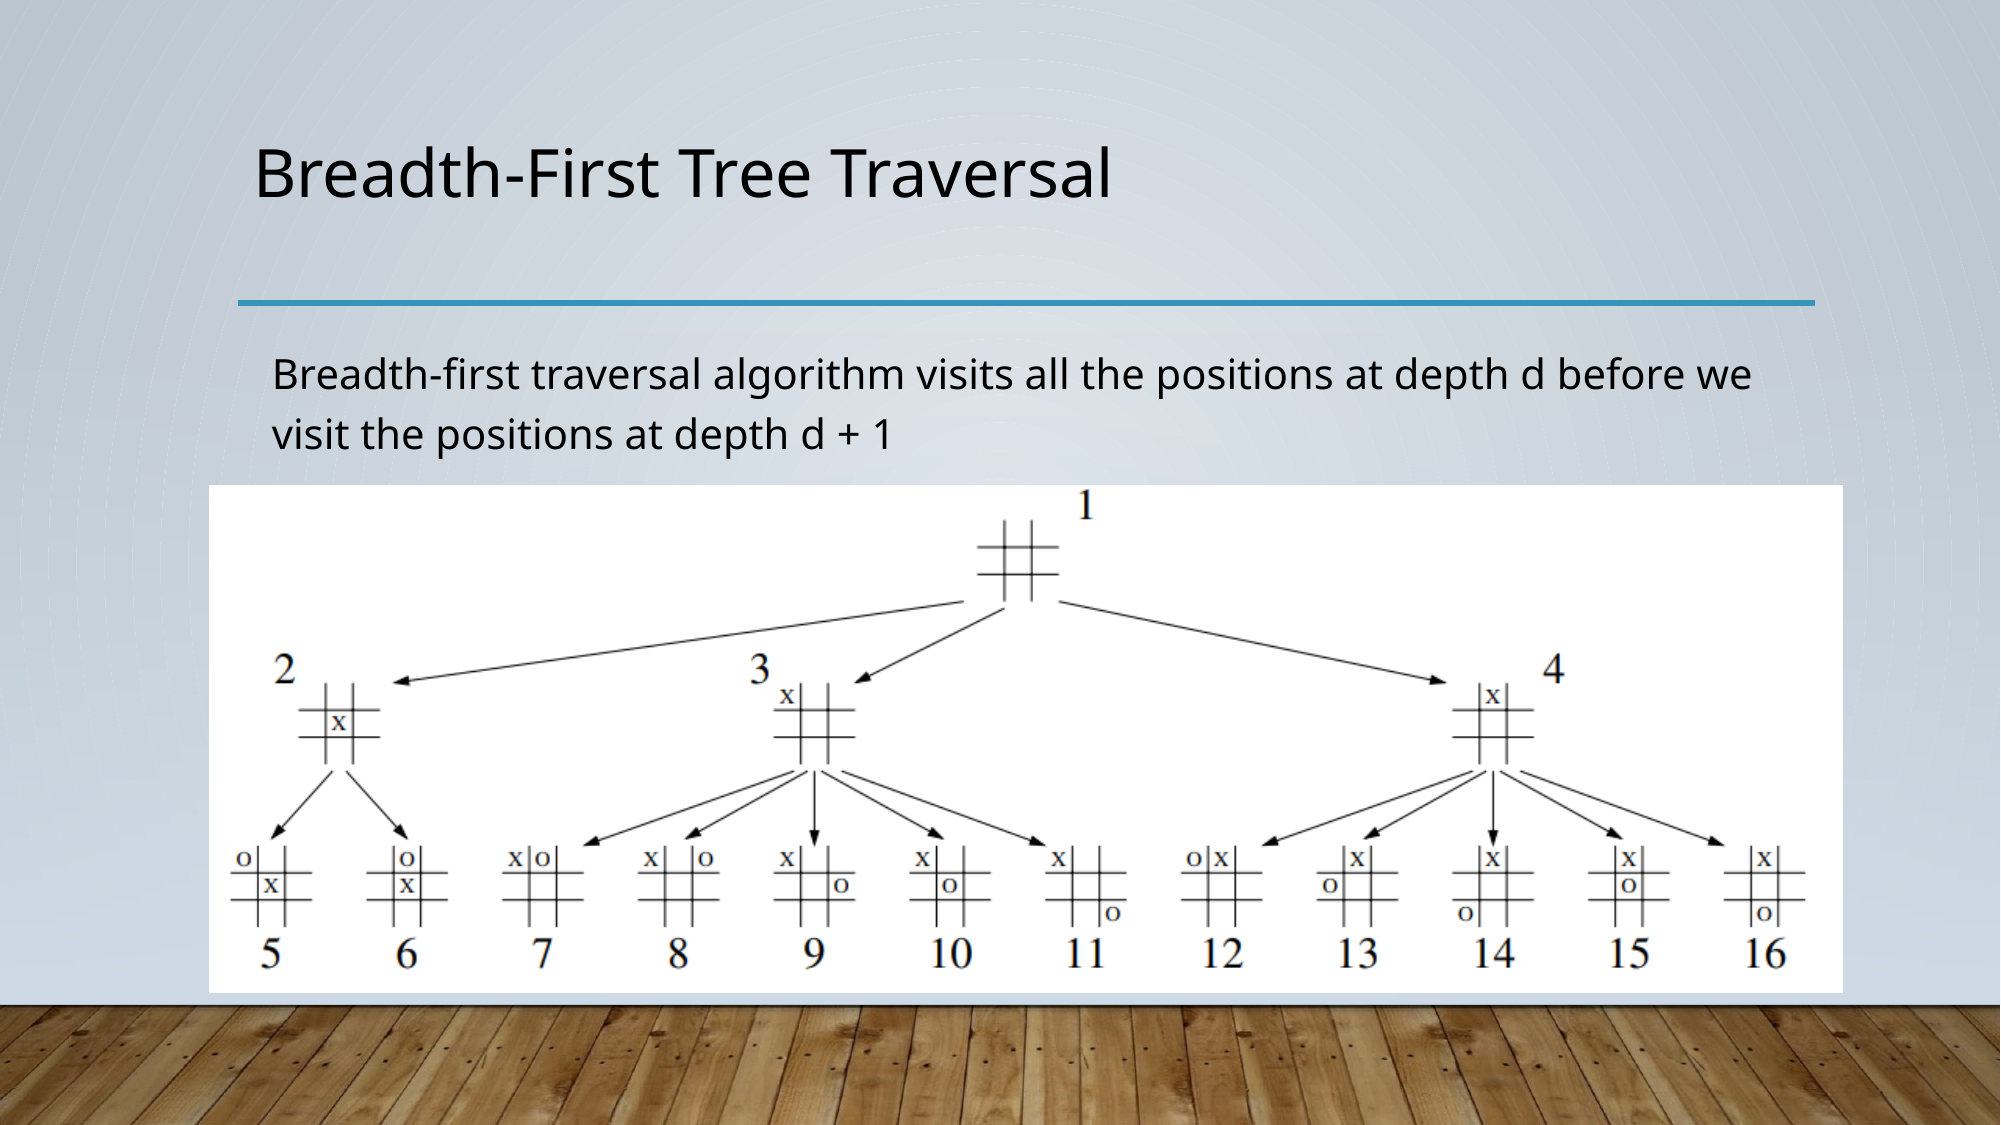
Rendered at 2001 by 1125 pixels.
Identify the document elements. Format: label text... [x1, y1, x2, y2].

list Breadth-first traversal algorithm visits all the positions at depth d before we visit the positions at depth d + 1 [238, 330, 1814, 482]
title Breadth-First Tree Traversal [238, 131, 1814, 305]
picture [0, 1005, 2000, 1125]
picture [209, 484, 1843, 994]
